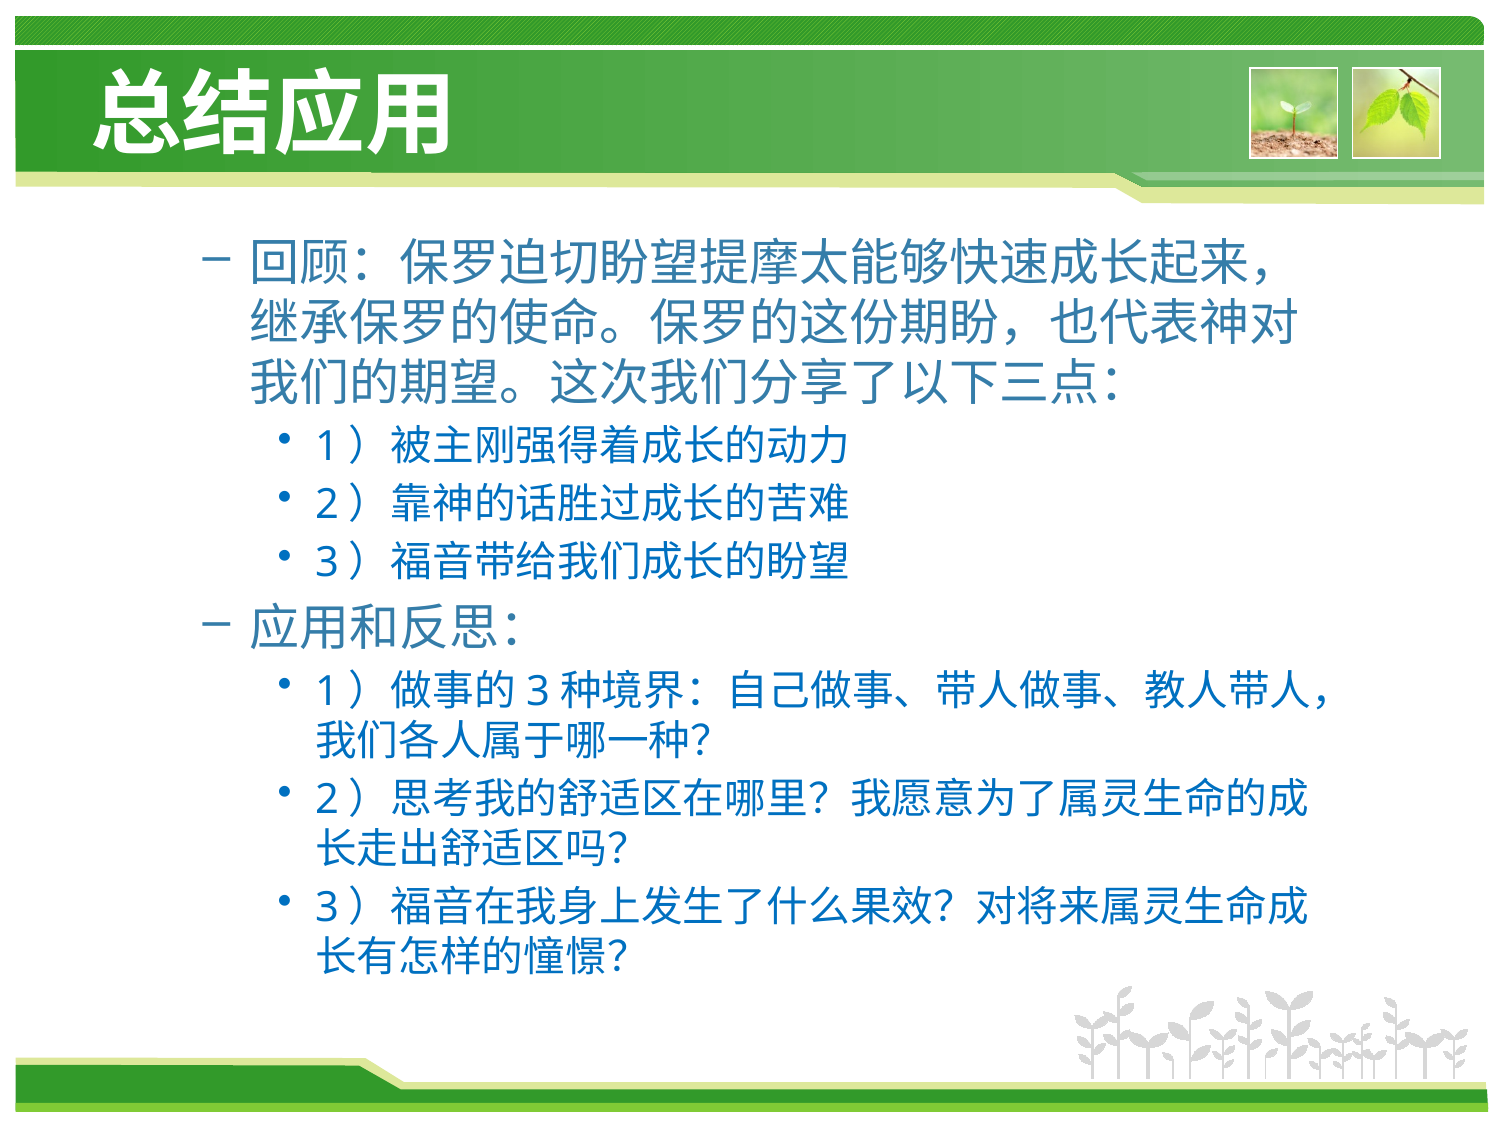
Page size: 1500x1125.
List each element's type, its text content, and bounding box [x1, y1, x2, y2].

list 回顾：保罗迫切盼望提摩太能够快速成长起来，继承保罗的使命。保罗的这份期盼，也代表神对我们的期望。这次我们分享了以下三点： 1）被主刚强得着成长的动力 2）靠神的话胜过成长的苦难 3）福音带给我们成长的盼望 应用和反思： 1）做事的3种境界：自己做事、带人做事、教人带人，我们各人属于哪一种？ 2）思考我的舒适区在哪里？我愿意为了属灵生命的成长走出舒适区吗？ 3）福音在我身上发生了什么果效？对将来属灵生命成长有怎样的憧憬？ [112, 222, 1338, 1024]
picture [1251, 69, 1337, 157]
picture [1353, 69, 1439, 157]
title 总结应用 [75, 39, 1138, 182]
